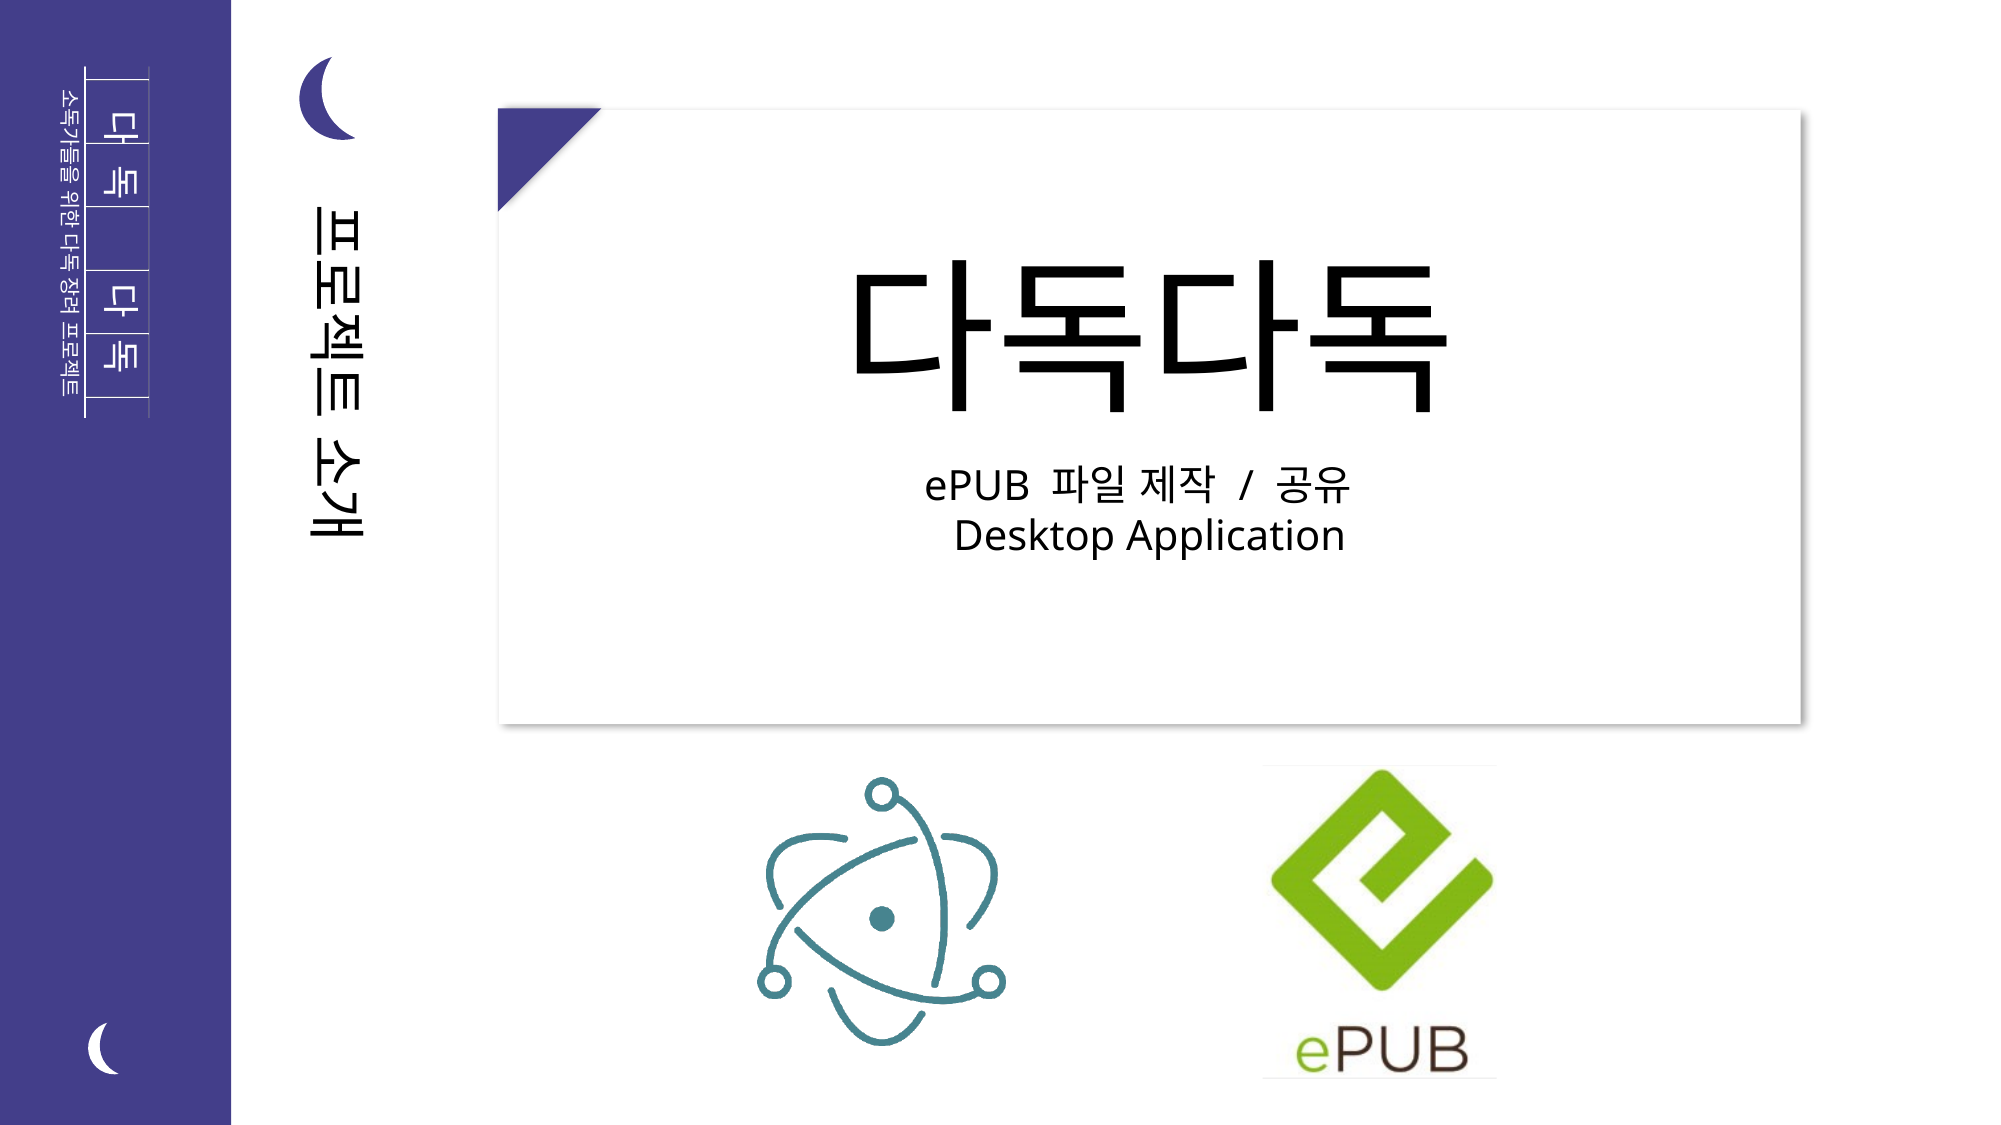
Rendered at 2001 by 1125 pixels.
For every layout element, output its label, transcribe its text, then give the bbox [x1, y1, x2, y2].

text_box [35, 56, 153, 498]
text_box 프로젝트 소개 [280, 190, 382, 599]
picture [1262, 765, 1497, 1080]
text_box [496, 107, 604, 215]
picture [757, 777, 1006, 1046]
text_box [498, 109, 1802, 725]
text_box [0, 0, 232, 1125]
text_box ePUB 파일 제작 / 공유 Desktop Application [909, 451, 1391, 567]
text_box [299, 24, 462, 146]
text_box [86, 998, 202, 1076]
text_box 다독다독 [827, 224, 1472, 439]
